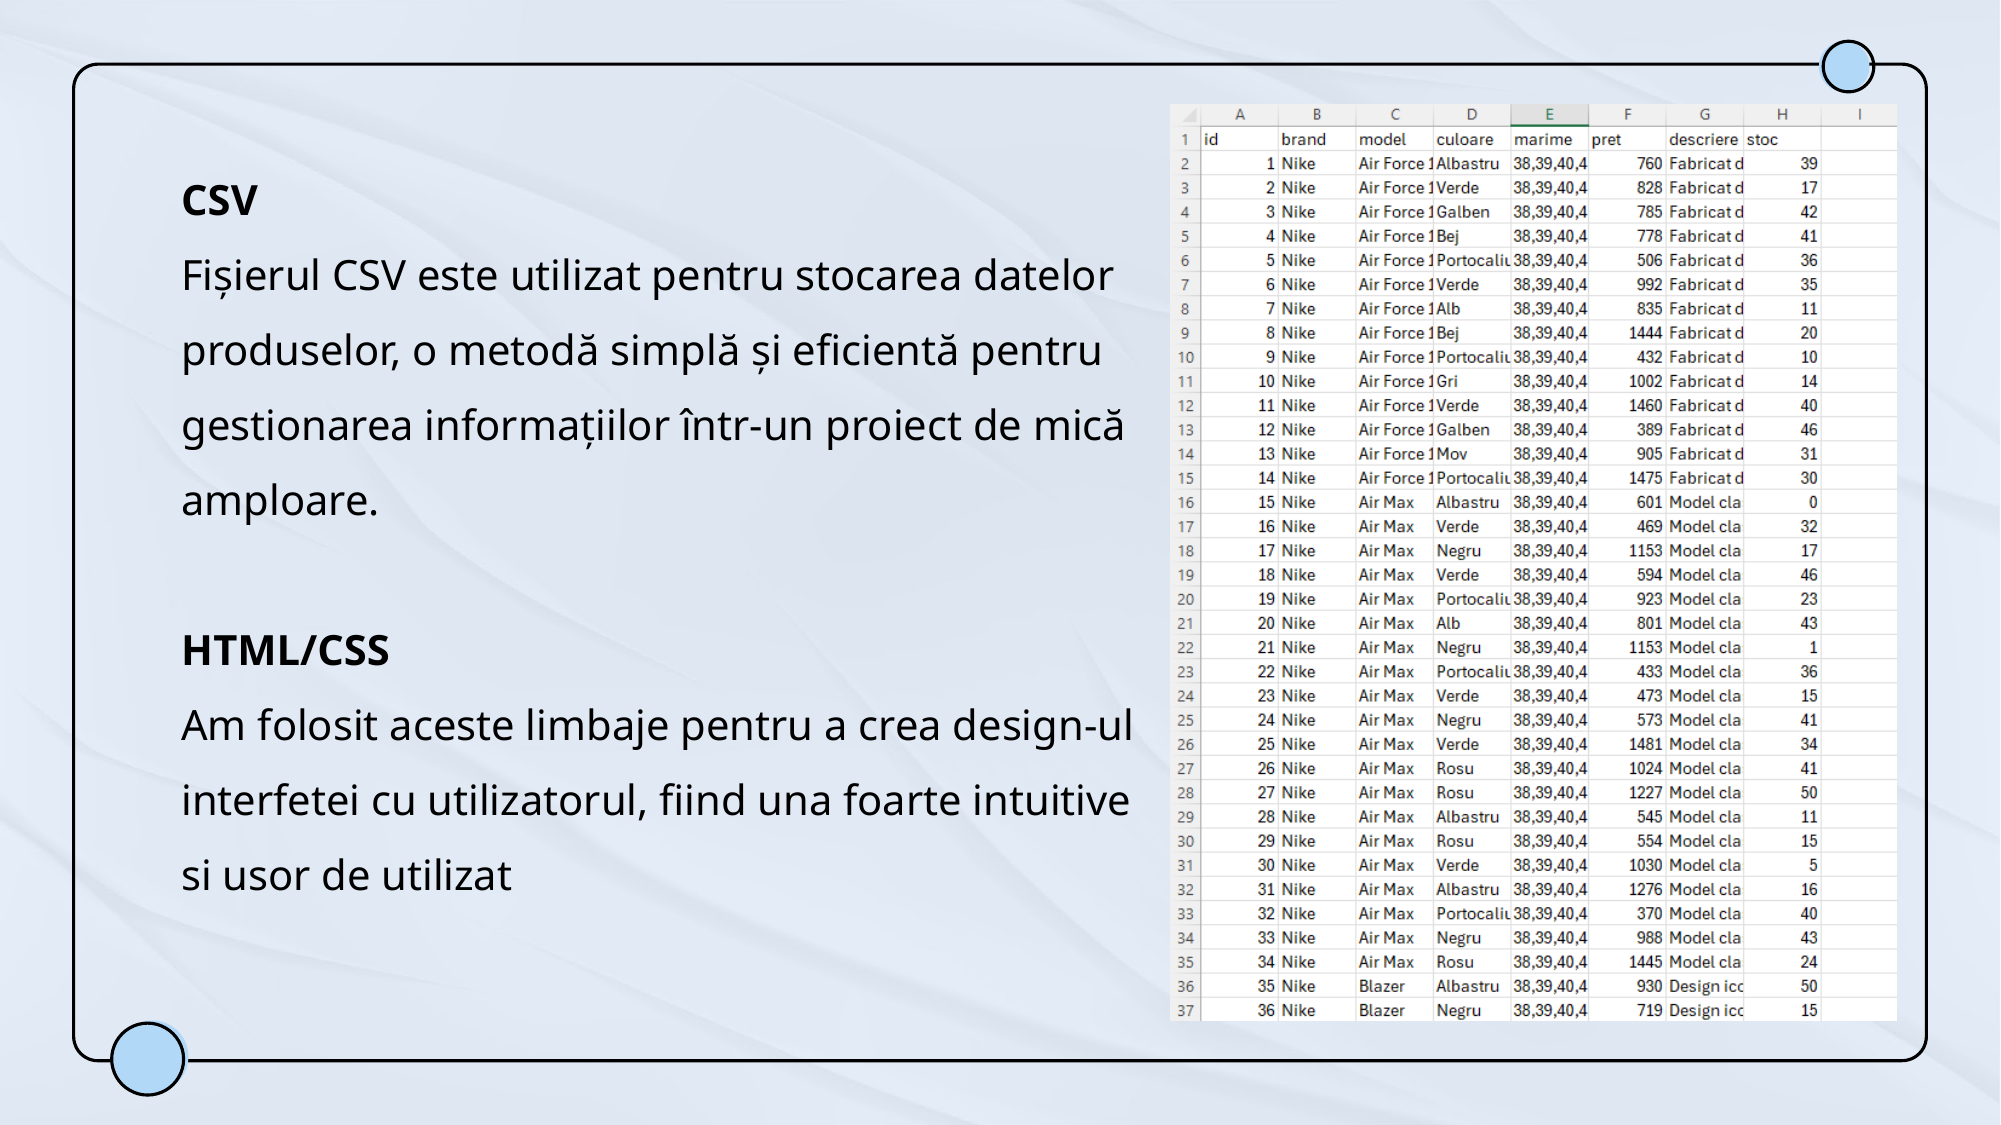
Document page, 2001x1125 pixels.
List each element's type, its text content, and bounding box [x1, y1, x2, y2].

picture [0, 0, 2001, 1125]
text_box CSV Fișierul CSV este utilizat pentru stocarea datelor produselor, o metodă simplă și eficientă pentru gestionarea informațiilor într-un proiect de mică amploare. HTML/CSS Am folosit aceste limbaje pentru a crea design-ul interfetei cu utilizatorul, fiind una foarte intuitive si usor de utilizat [166, 140, 1165, 976]
